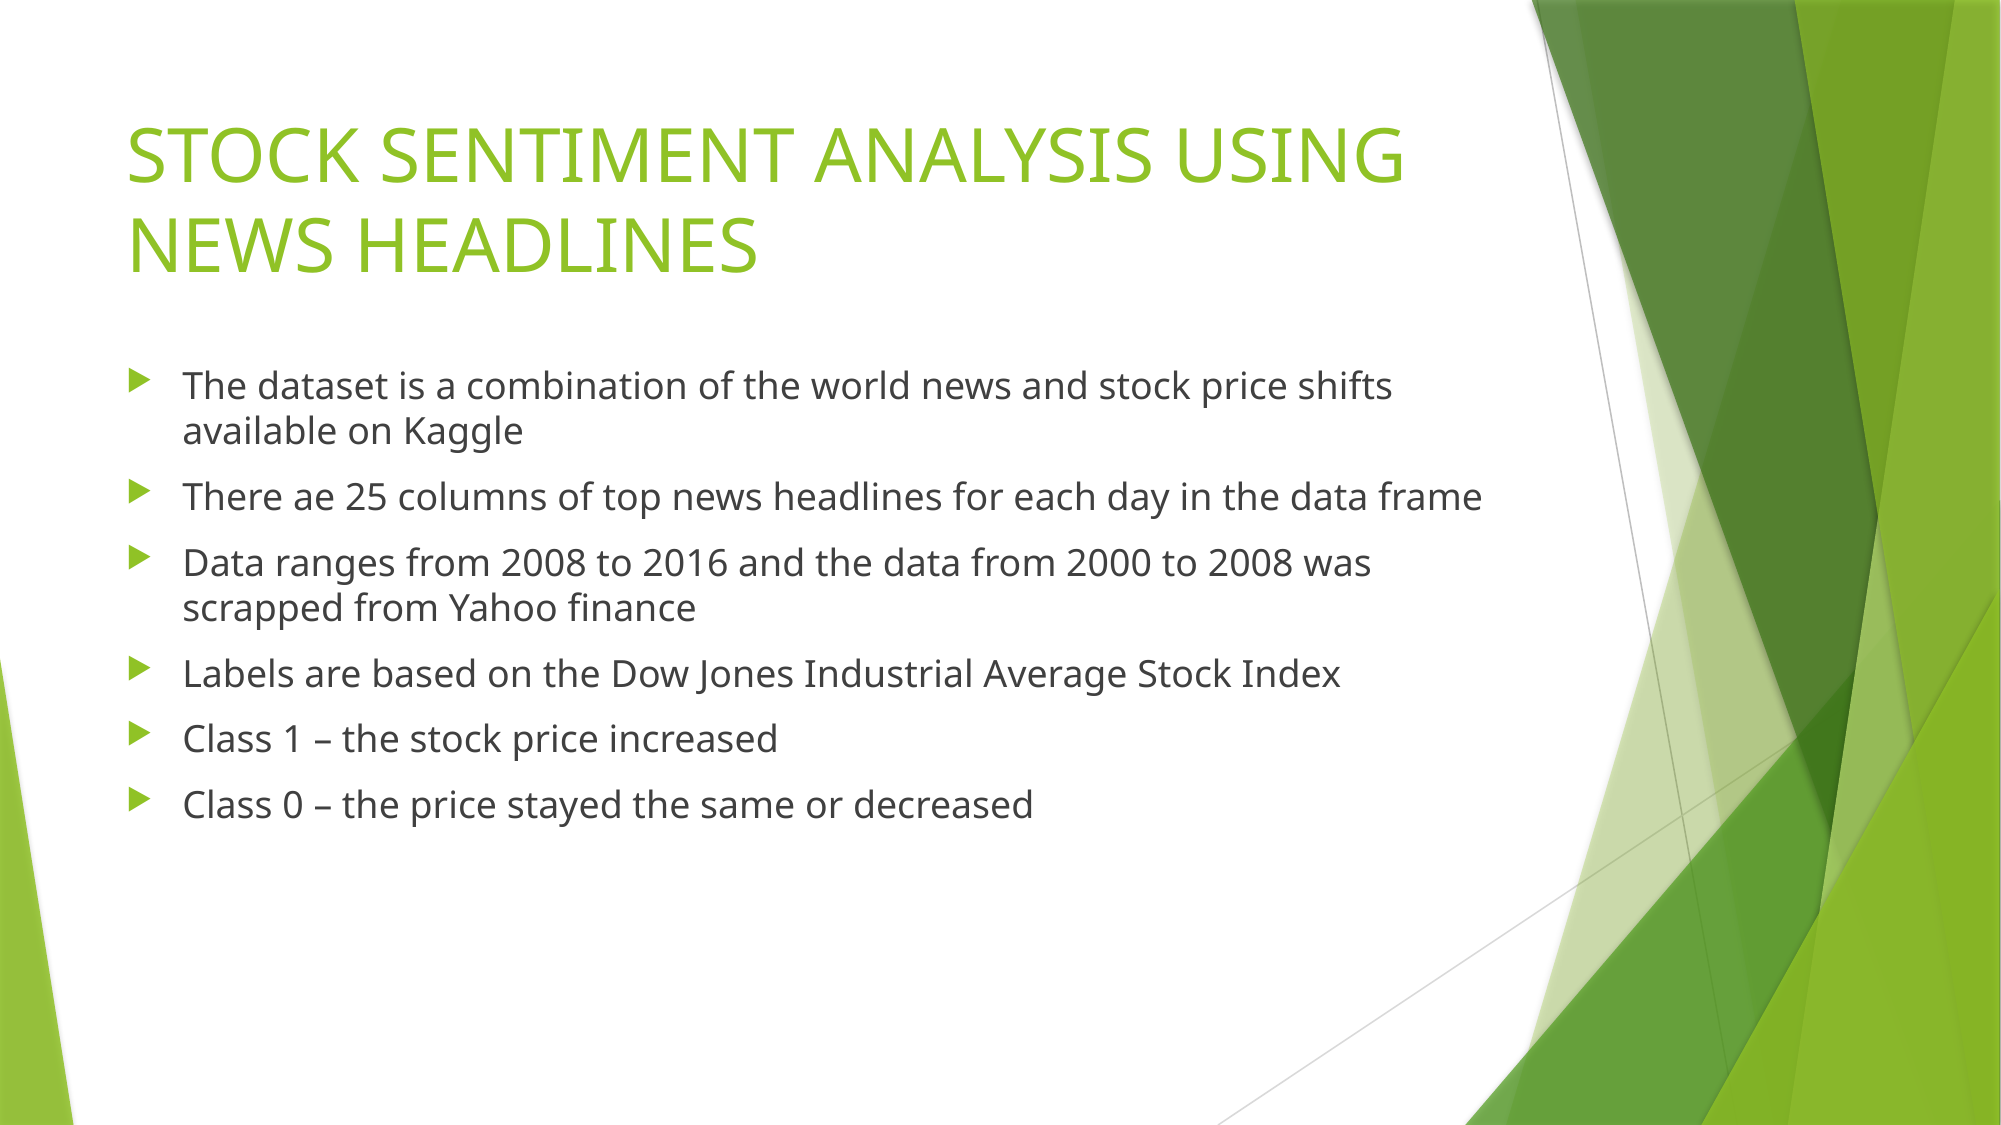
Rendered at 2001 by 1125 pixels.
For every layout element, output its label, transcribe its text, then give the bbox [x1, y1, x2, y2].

title STOCK SENTIMENT ANALYSIS USING NEWS HEADLINES [111, 99, 1522, 317]
list The dataset is a combination of the world news and stock price shifts available on Kaggle There ae 25 columns of top news headlines for each day in the data frame Data ranges from 2008 to 2016 and the data from 2000 to 2008 was scrapped from Yahoo finance Labels are based on the Dow Jones Industrial Average Stock Index Class 1 – the stock price increased Class 0 – the price stayed the same or decreased [111, 354, 1522, 992]
